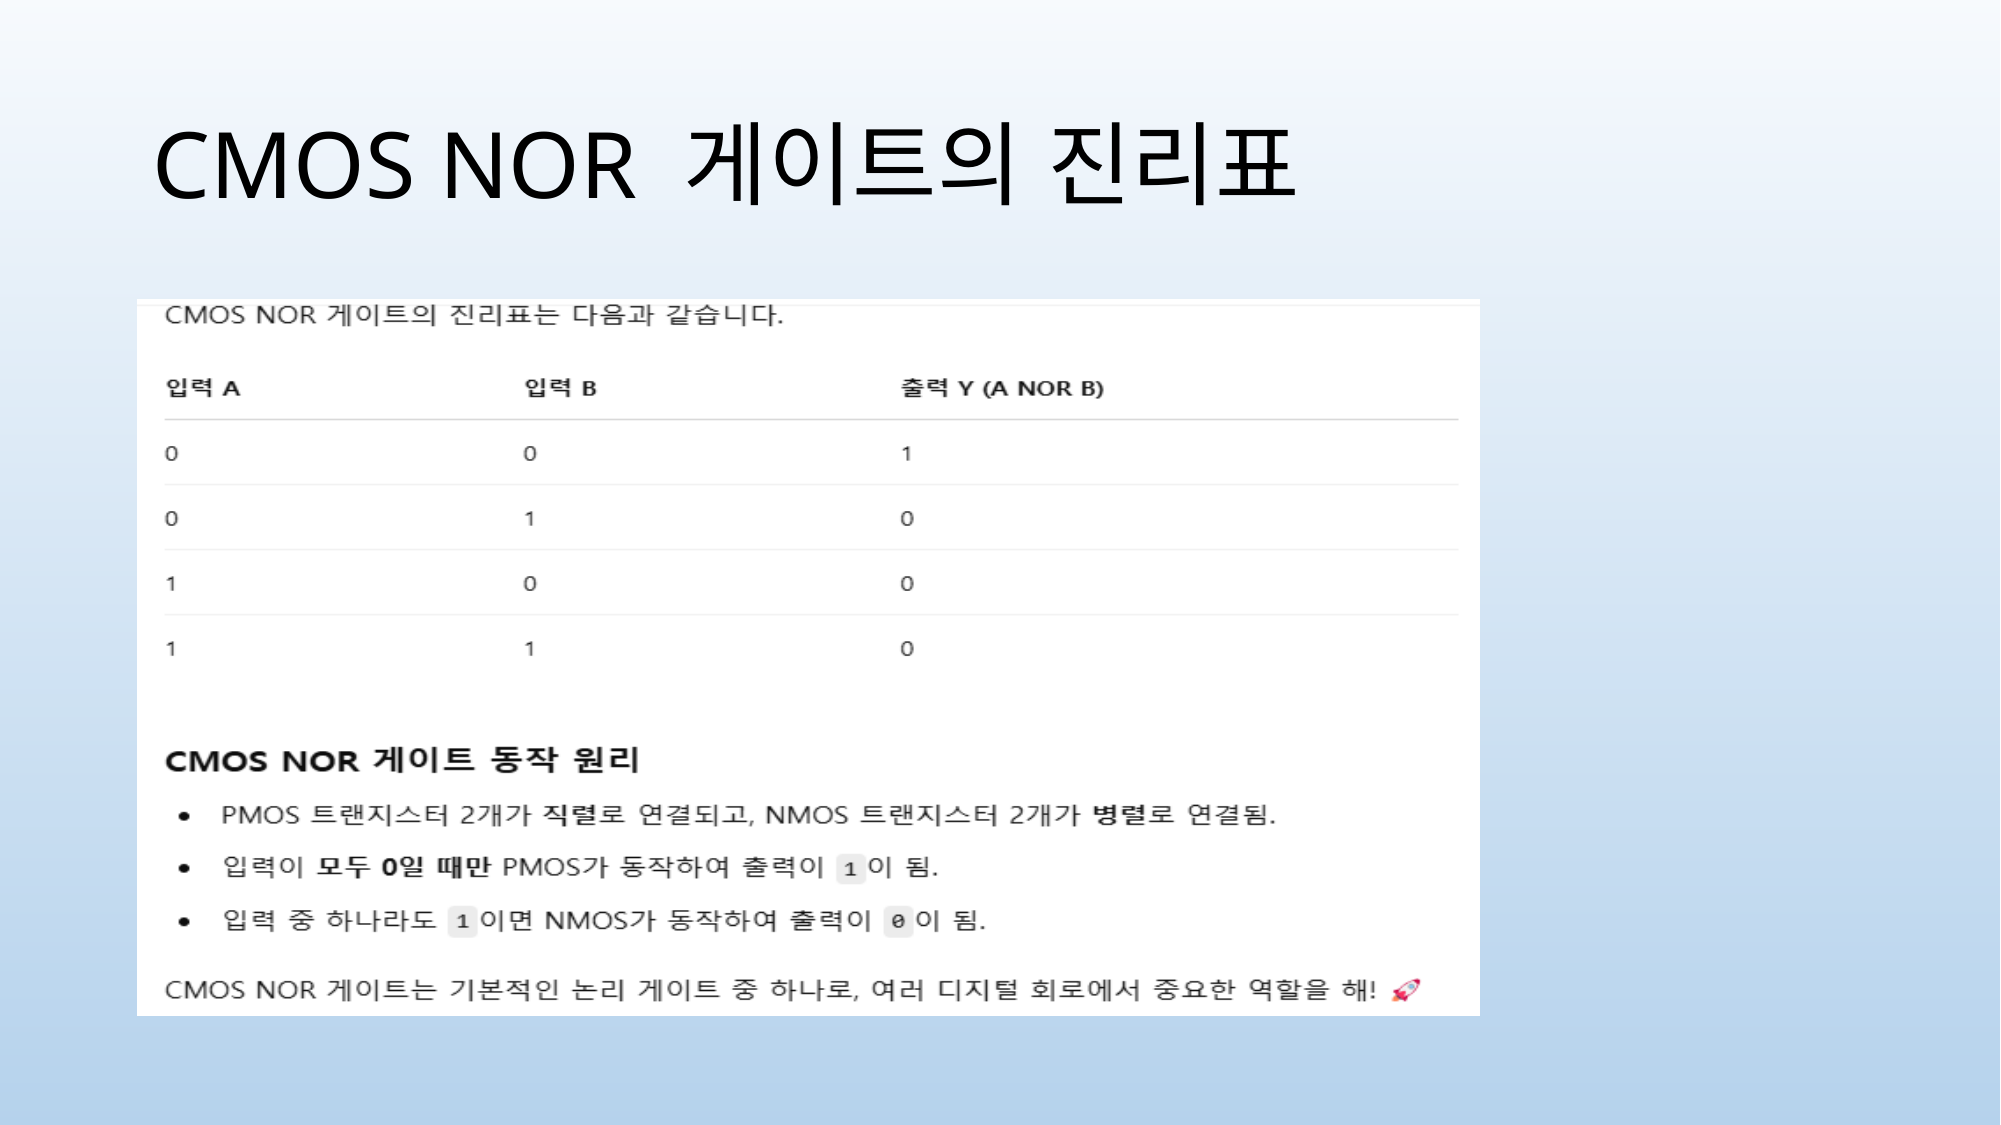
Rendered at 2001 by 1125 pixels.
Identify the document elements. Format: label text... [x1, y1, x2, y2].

title CMOS NOR 게이트의 진리표 [137, 59, 1863, 278]
picture [137, 299, 1480, 1016]
